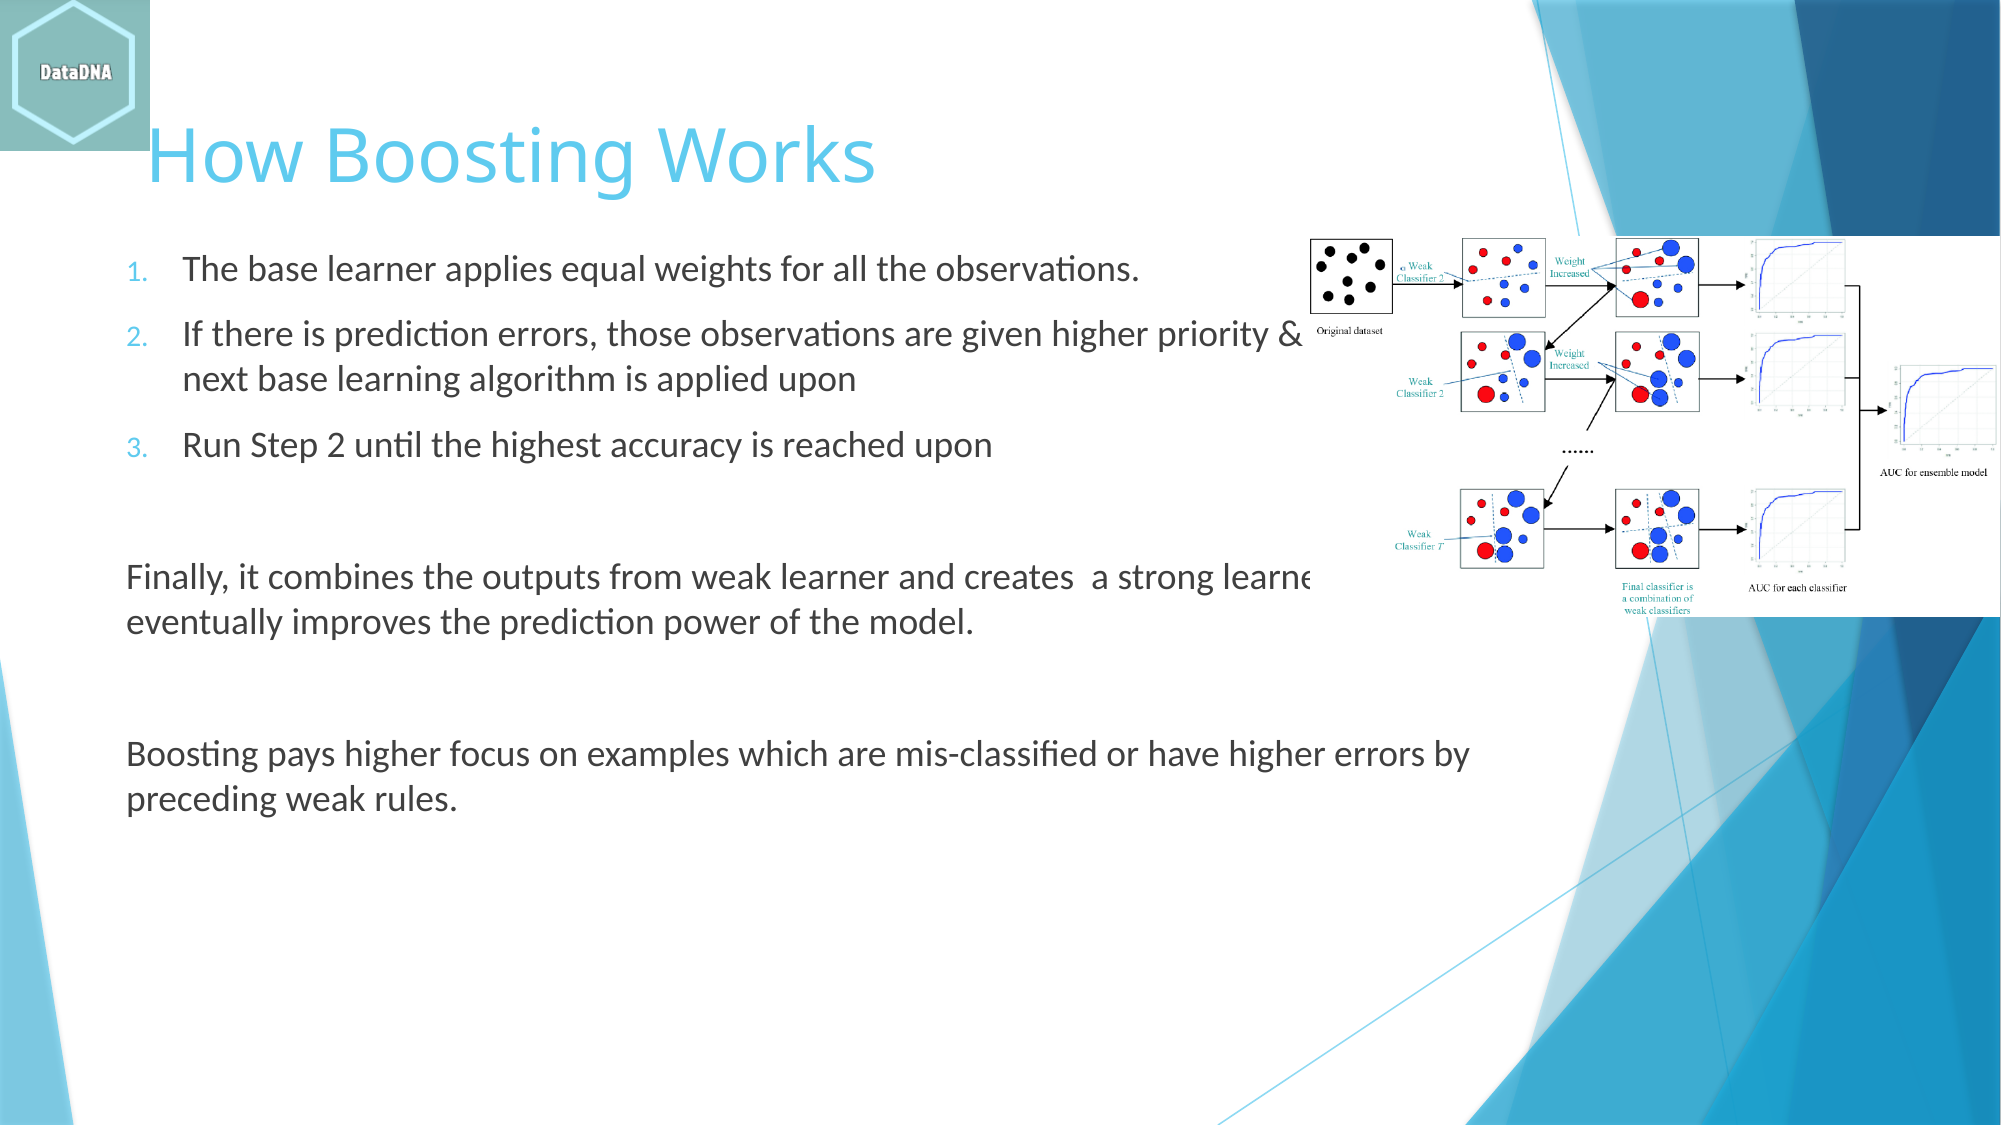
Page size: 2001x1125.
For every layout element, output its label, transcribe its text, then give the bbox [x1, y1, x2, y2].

list The base learner applies equal weights for all the observations. If there is prediction errors, those observations are given higher priority & then the next base learning algorithm is applied upon Run Step 2 until the highest accuracy is reached upon Finally, it combines the outputs from weak learner and creates a strong learner which eventually improves the prediction power of the model. Boosting pays higher focus on examples which are mis-classiﬁed or have higher errors by preceding weak rules. [111, 236, 1522, 873]
picture [1309, 235, 2000, 617]
title How Boosting Works [111, 99, 1522, 236]
picture [0, 0, 150, 151]
